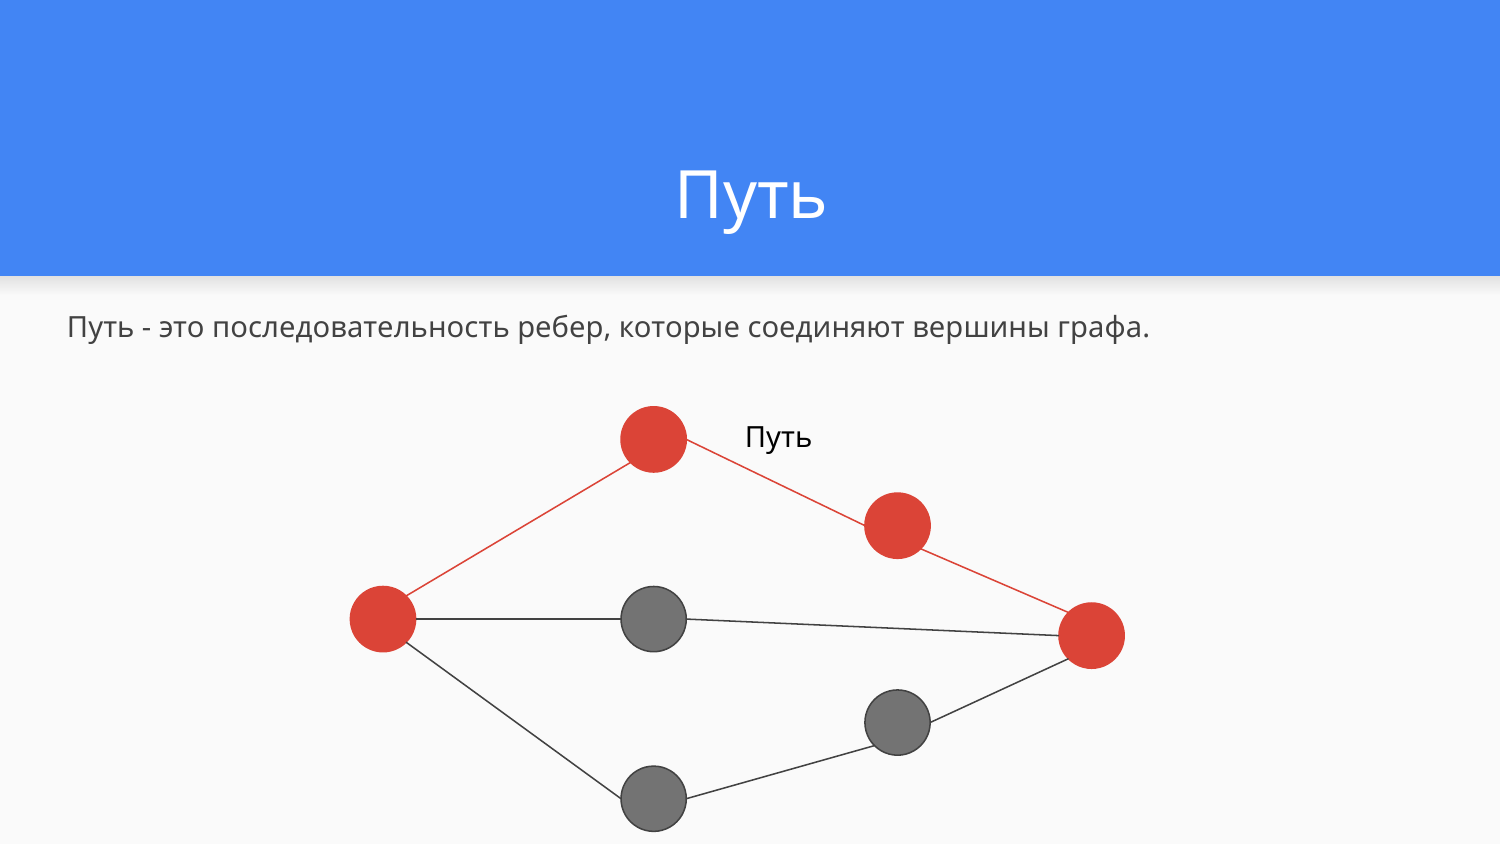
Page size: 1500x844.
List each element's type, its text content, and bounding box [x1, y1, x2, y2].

title Путь [77, 121, 1427, 248]
text_box [350, 586, 416, 652]
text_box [920, 548, 1069, 613]
text_box [621, 586, 687, 652]
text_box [405, 462, 631, 597]
text_box [621, 406, 687, 473]
text_box [1059, 603, 1125, 669]
text_box [864, 689, 930, 756]
text_box Путь - это последовательность ребер, которые соединяют вершины графа. [51, 293, 1484, 403]
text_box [685, 439, 866, 526]
text_box Путь [729, 403, 1038, 476]
text_box [622, 766, 686, 832]
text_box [685, 745, 875, 799]
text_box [929, 658, 1069, 723]
text_box [865, 493, 931, 559]
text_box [405, 641, 622, 799]
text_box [685, 618, 1060, 636]
